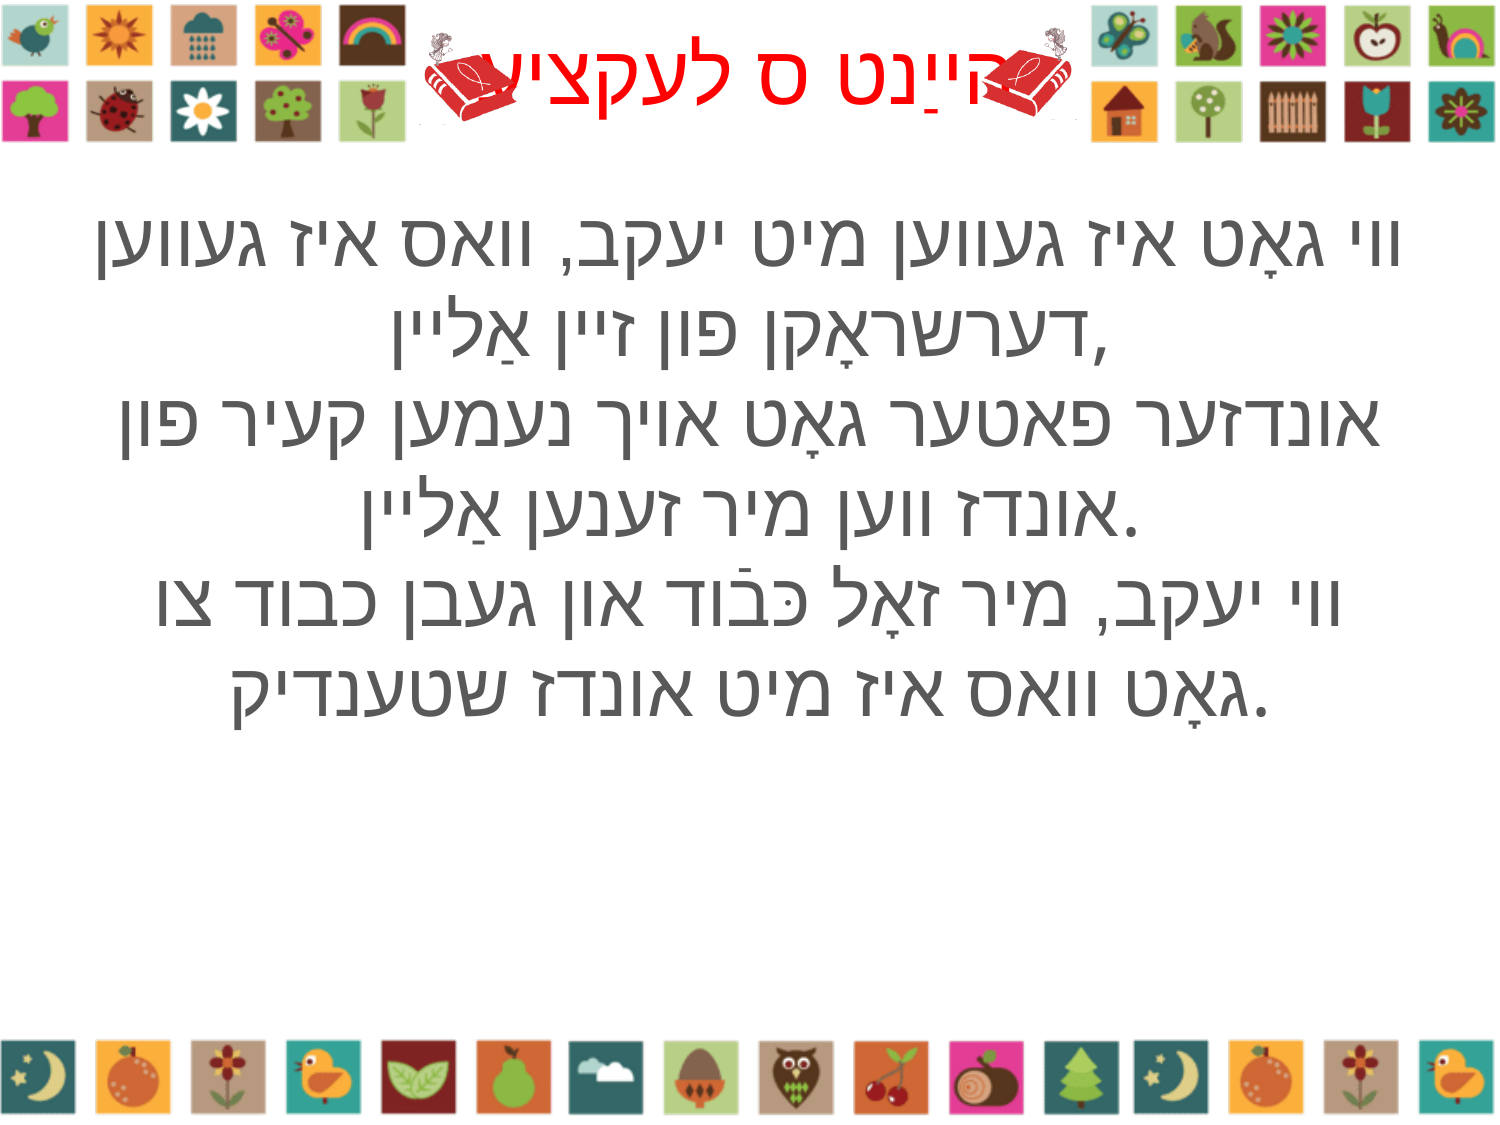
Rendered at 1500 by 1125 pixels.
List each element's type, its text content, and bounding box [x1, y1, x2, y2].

text_box הייַנט ס לעקציע [425, 13, 1077, 129]
picture [0, 3, 550, 150]
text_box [0, 1028, 1500, 1118]
picture [950, 3, 1500, 150]
text_box ווי גאָט איז געווען מיט יעקב, וואס איז געווען דערשראָקן פון זיין אַליין, אונדזער פאטער גאָט אויך נעמען קעיר פון אונדז ווען מיר זענען אַליין. ווי יעקב, מיר זאָל כּבֿוד און געבן כבוד צו גאָט וואס איז מיט אונדז שטענדיק. [76, 184, 1424, 830]
